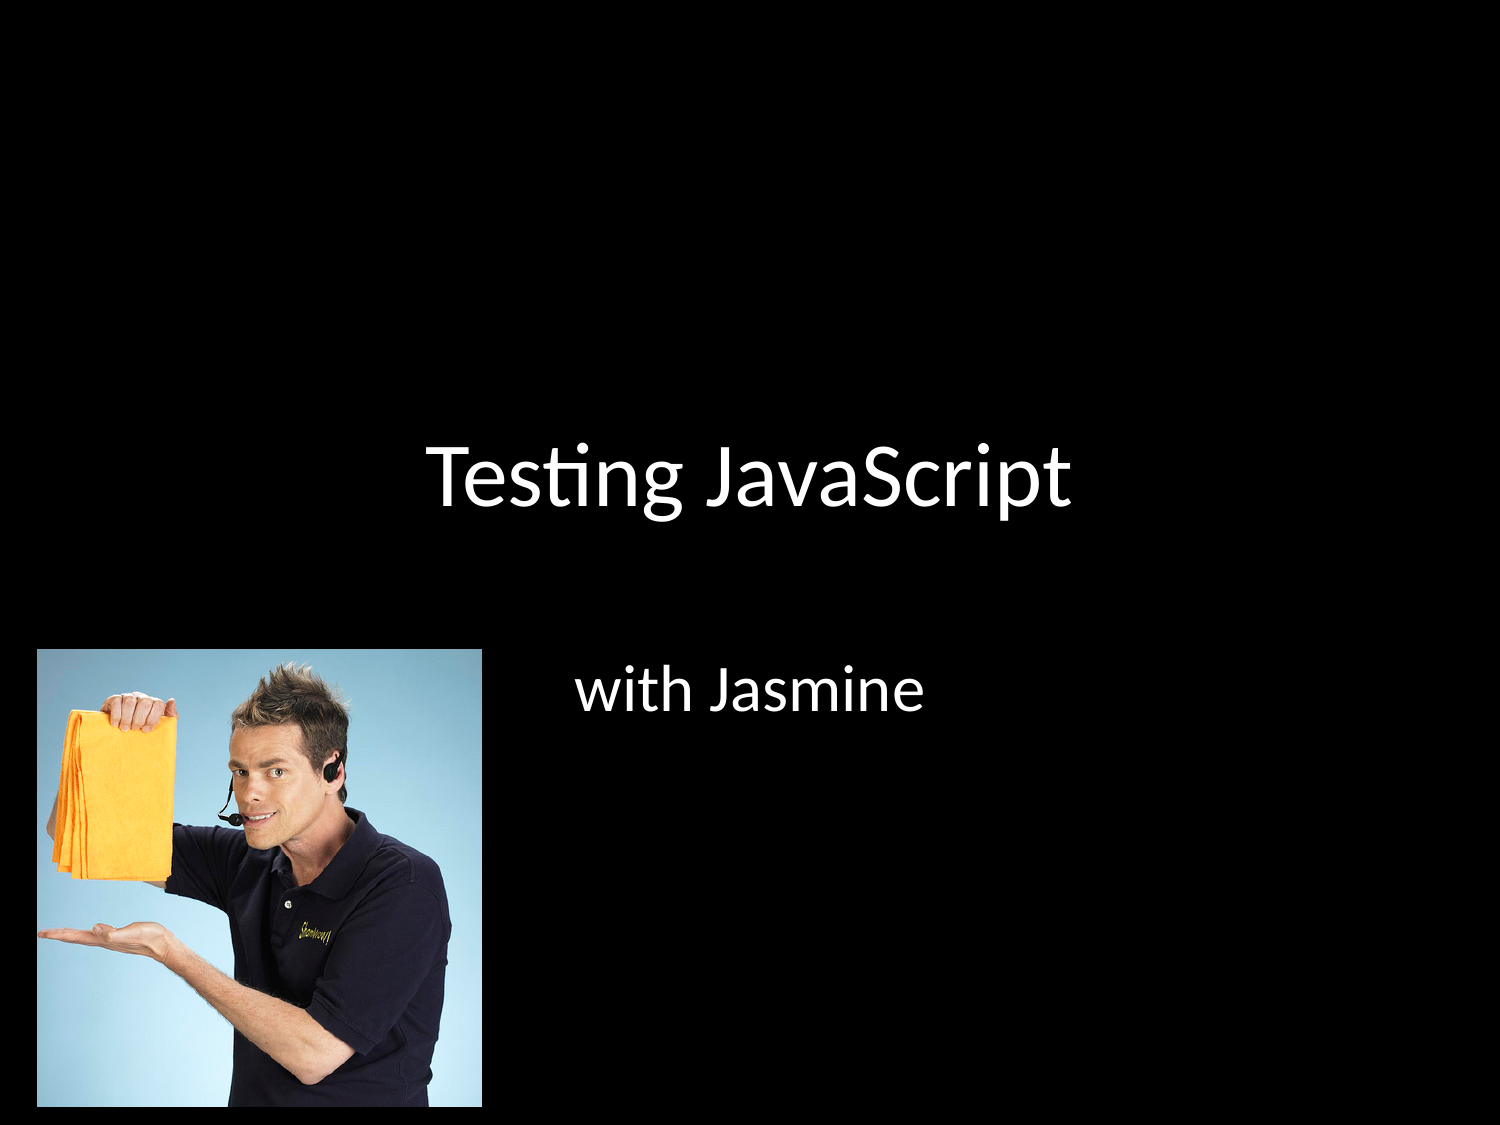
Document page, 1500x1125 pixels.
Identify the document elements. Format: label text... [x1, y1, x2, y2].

subtitle with Jasmine [225, 637, 1275, 925]
title Testing JavaScript [112, 349, 1388, 591]
picture [37, 649, 483, 1107]
